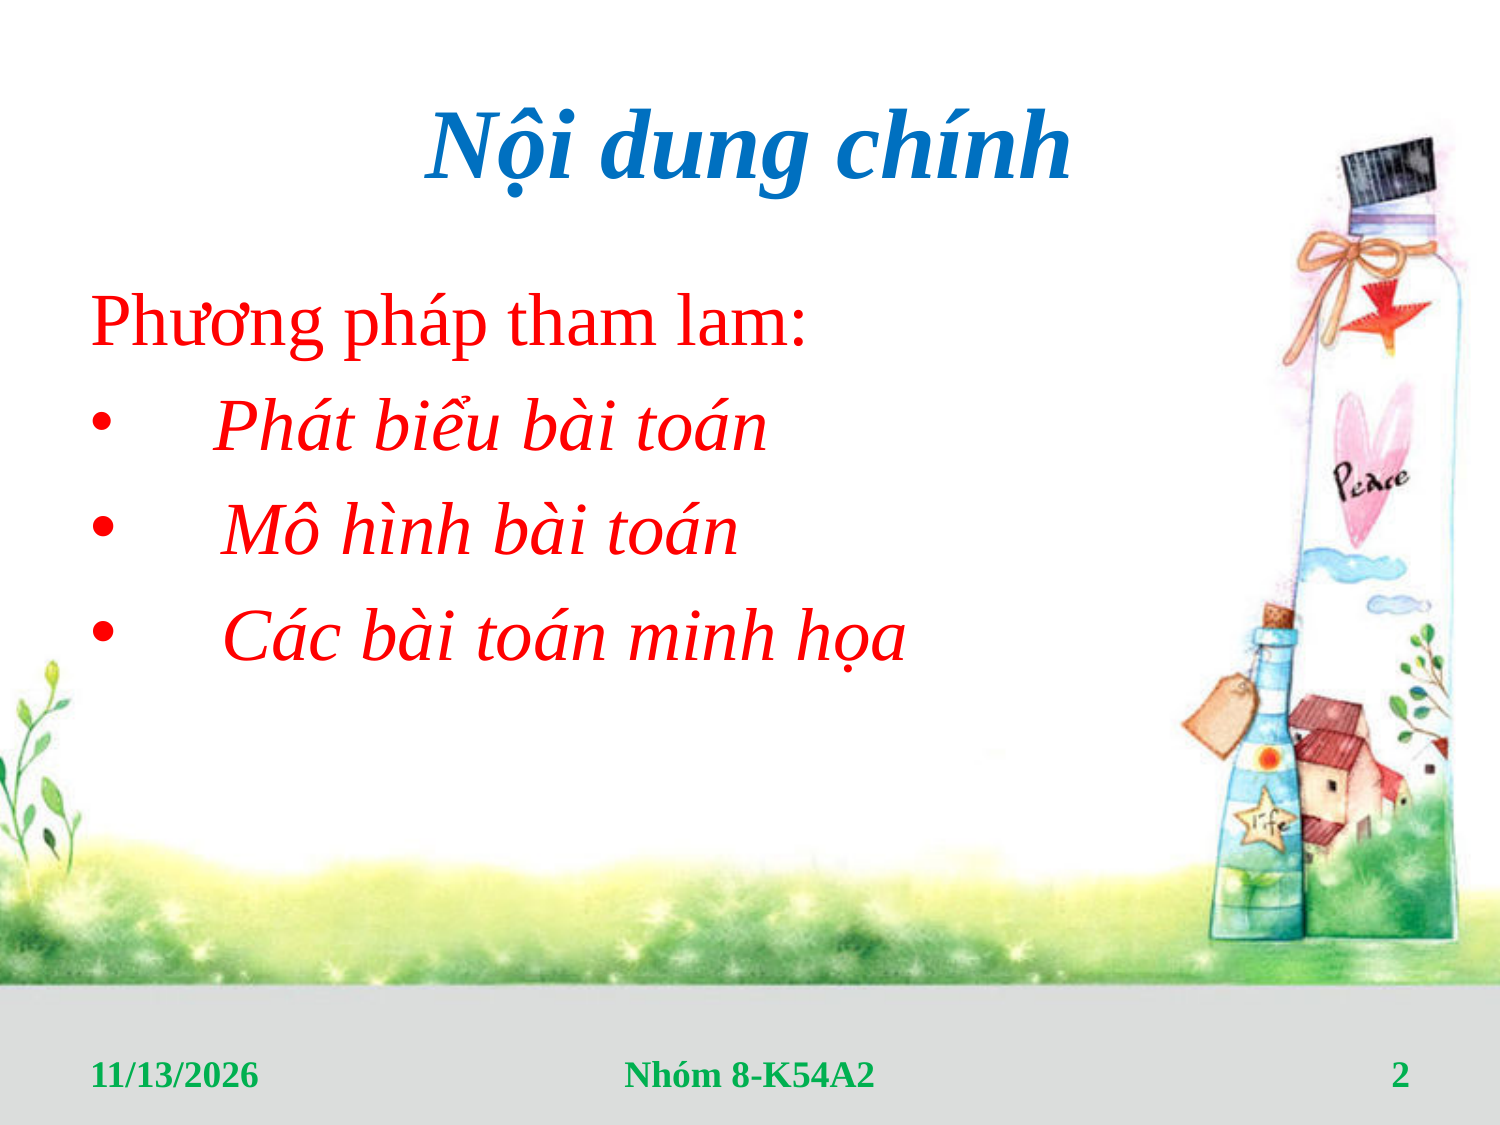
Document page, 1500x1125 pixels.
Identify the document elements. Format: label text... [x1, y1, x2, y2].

list Phương pháp tham lam: Phát biểu bài toán Mô hình bài toán Các bài toán minh họa [75, 262, 1425, 1005]
slide_number 2 [1074, 1042, 1425, 1103]
title Nội dung chính [75, 45, 1425, 233]
footer Nhóm 8-K54A2 [512, 1042, 988, 1103]
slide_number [75, 1042, 425, 1103]
picture [0, 0, 1500, 1125]
